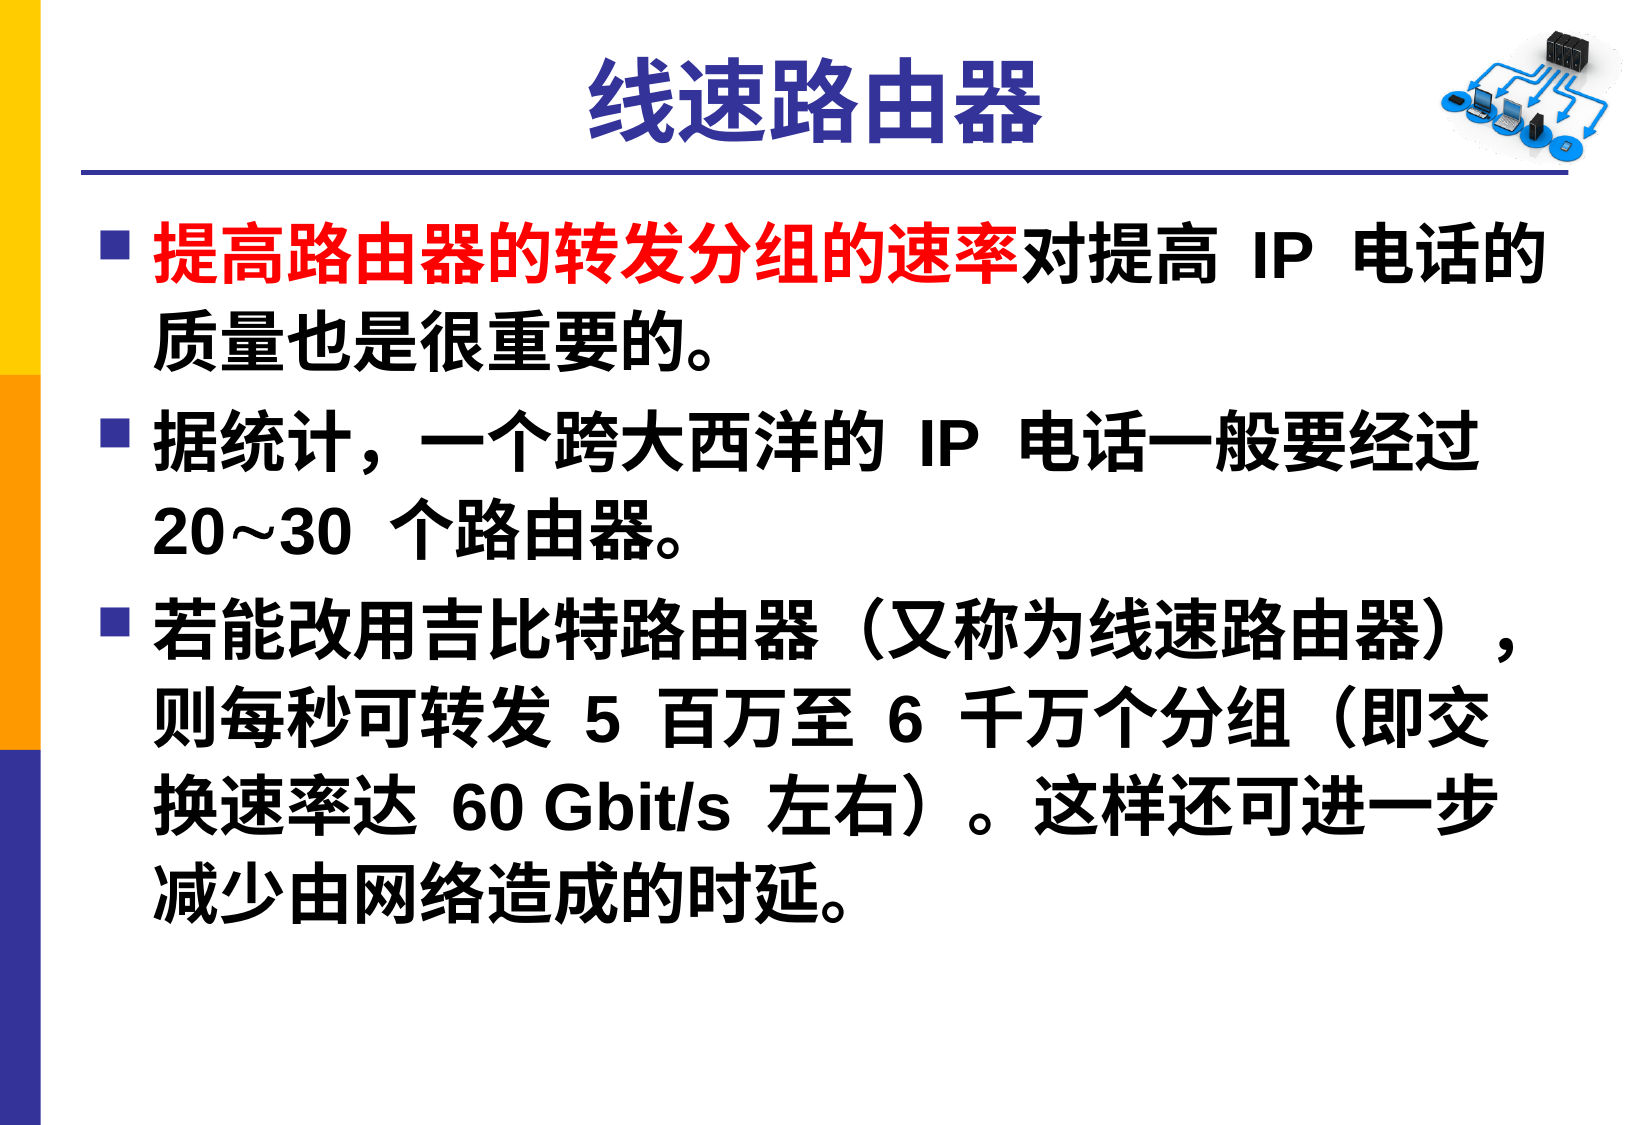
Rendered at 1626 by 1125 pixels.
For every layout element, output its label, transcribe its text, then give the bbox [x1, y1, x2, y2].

picture [1438, 30, 1624, 165]
title 线速路由器 [81, 30, 1569, 161]
list 提高路由器的转发分组的速率对提高 IP 电话的质量也是很重要的。 据统计，一个跨大西洋的 IP 电话一般要经过 2030 个路由器。 若能改用吉比特路由器（又称为线速路由器），则每秒可转发 5 百万至 6 千万个分组（即交换速率达 60 Gbit/s 左右）。这样还可进一步减少由网络造成的时延。 [81, 196, 1569, 1006]
